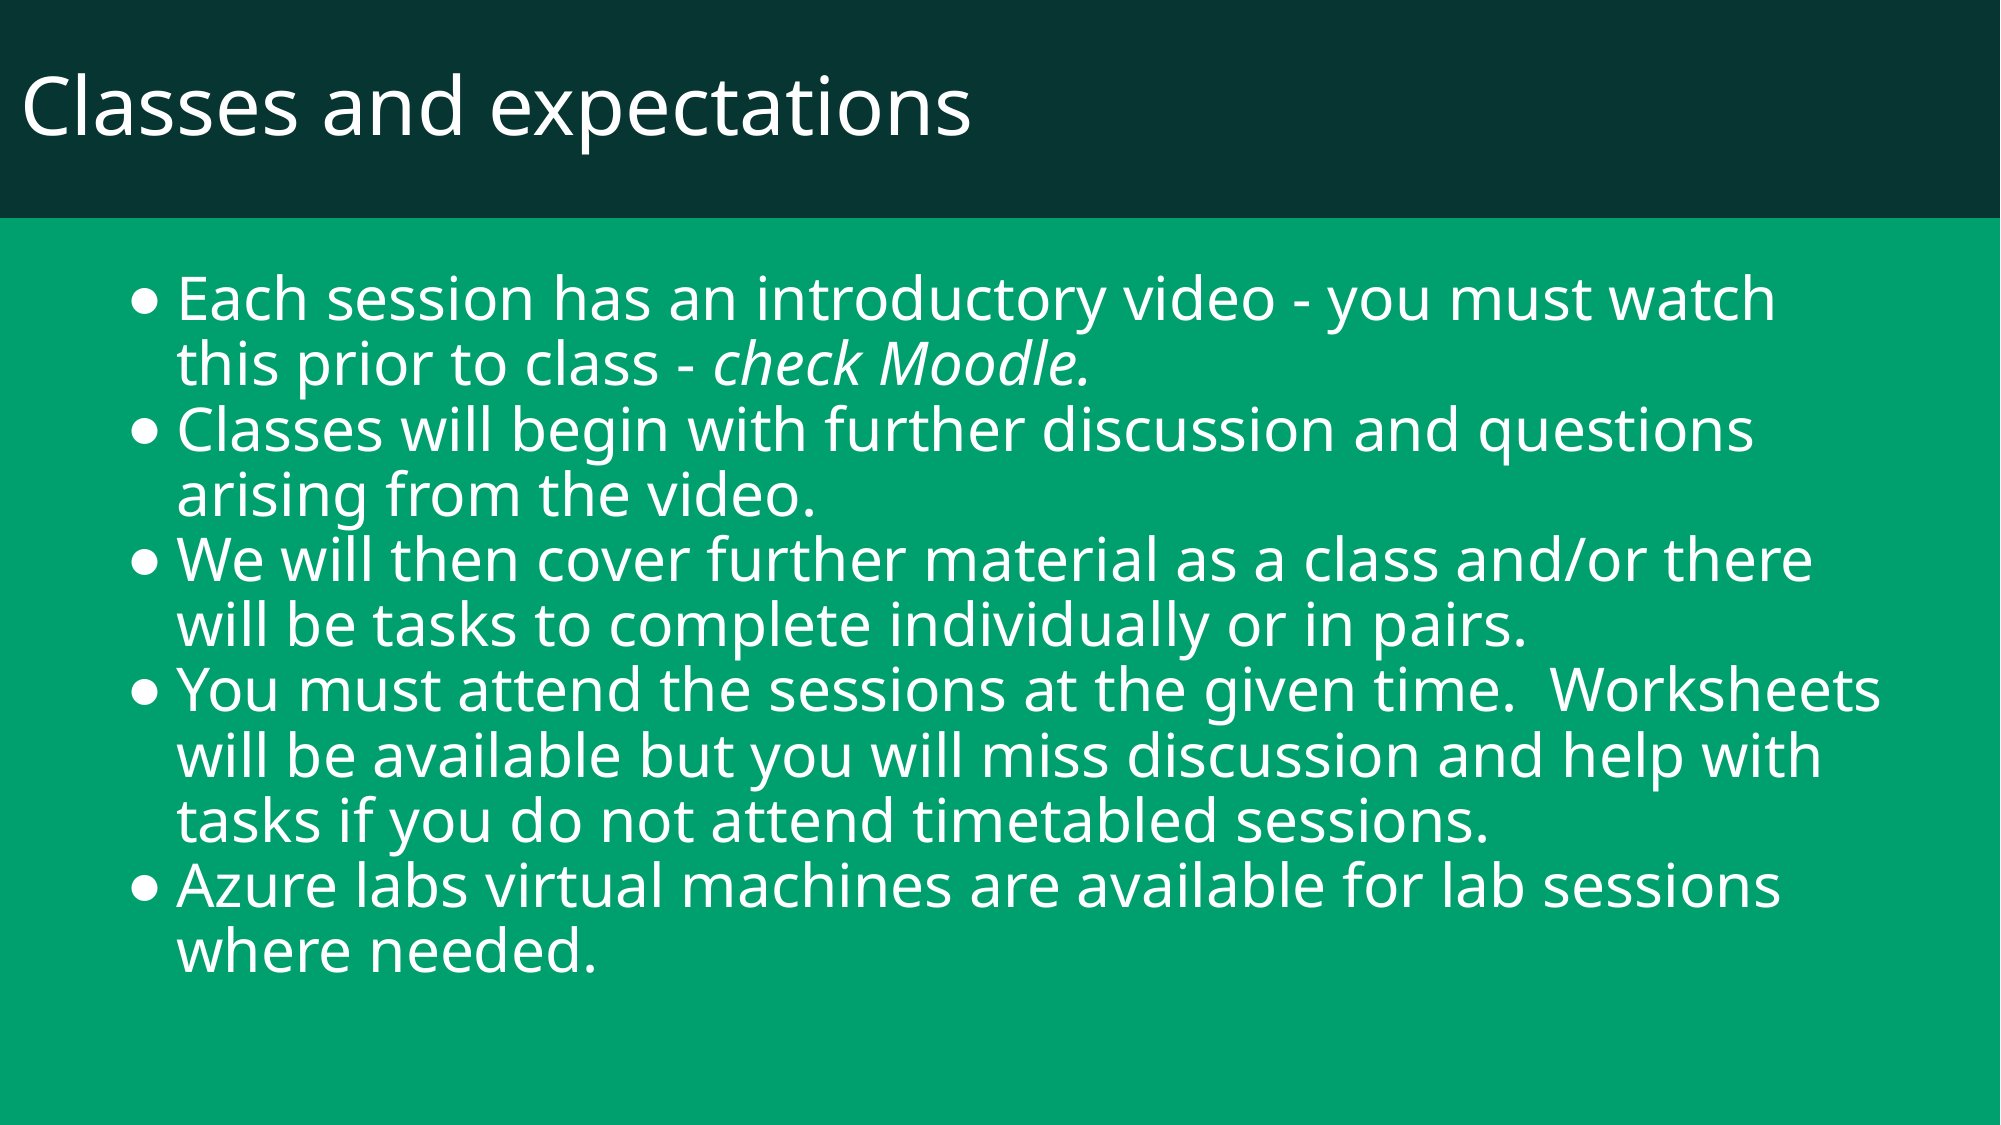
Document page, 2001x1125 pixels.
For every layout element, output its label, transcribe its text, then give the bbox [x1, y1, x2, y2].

text_box Each session has an introductory video - you must watch this prior to class - check Moodle. Classes will begin with further discussion and questions arising from the video. We will then cover further material as a class and/or there will be tasks to complete individually or in pairs. You must attend the sessions at the given time. Worksheets will be available but you will miss discussion and help with tasks if you do not attend timetabled sessions. Azure labs virtual machines are available for lab sessions where needed. [81, 248, 1919, 1082]
text_box Classes and expectations [0, 0, 2000, 218]
